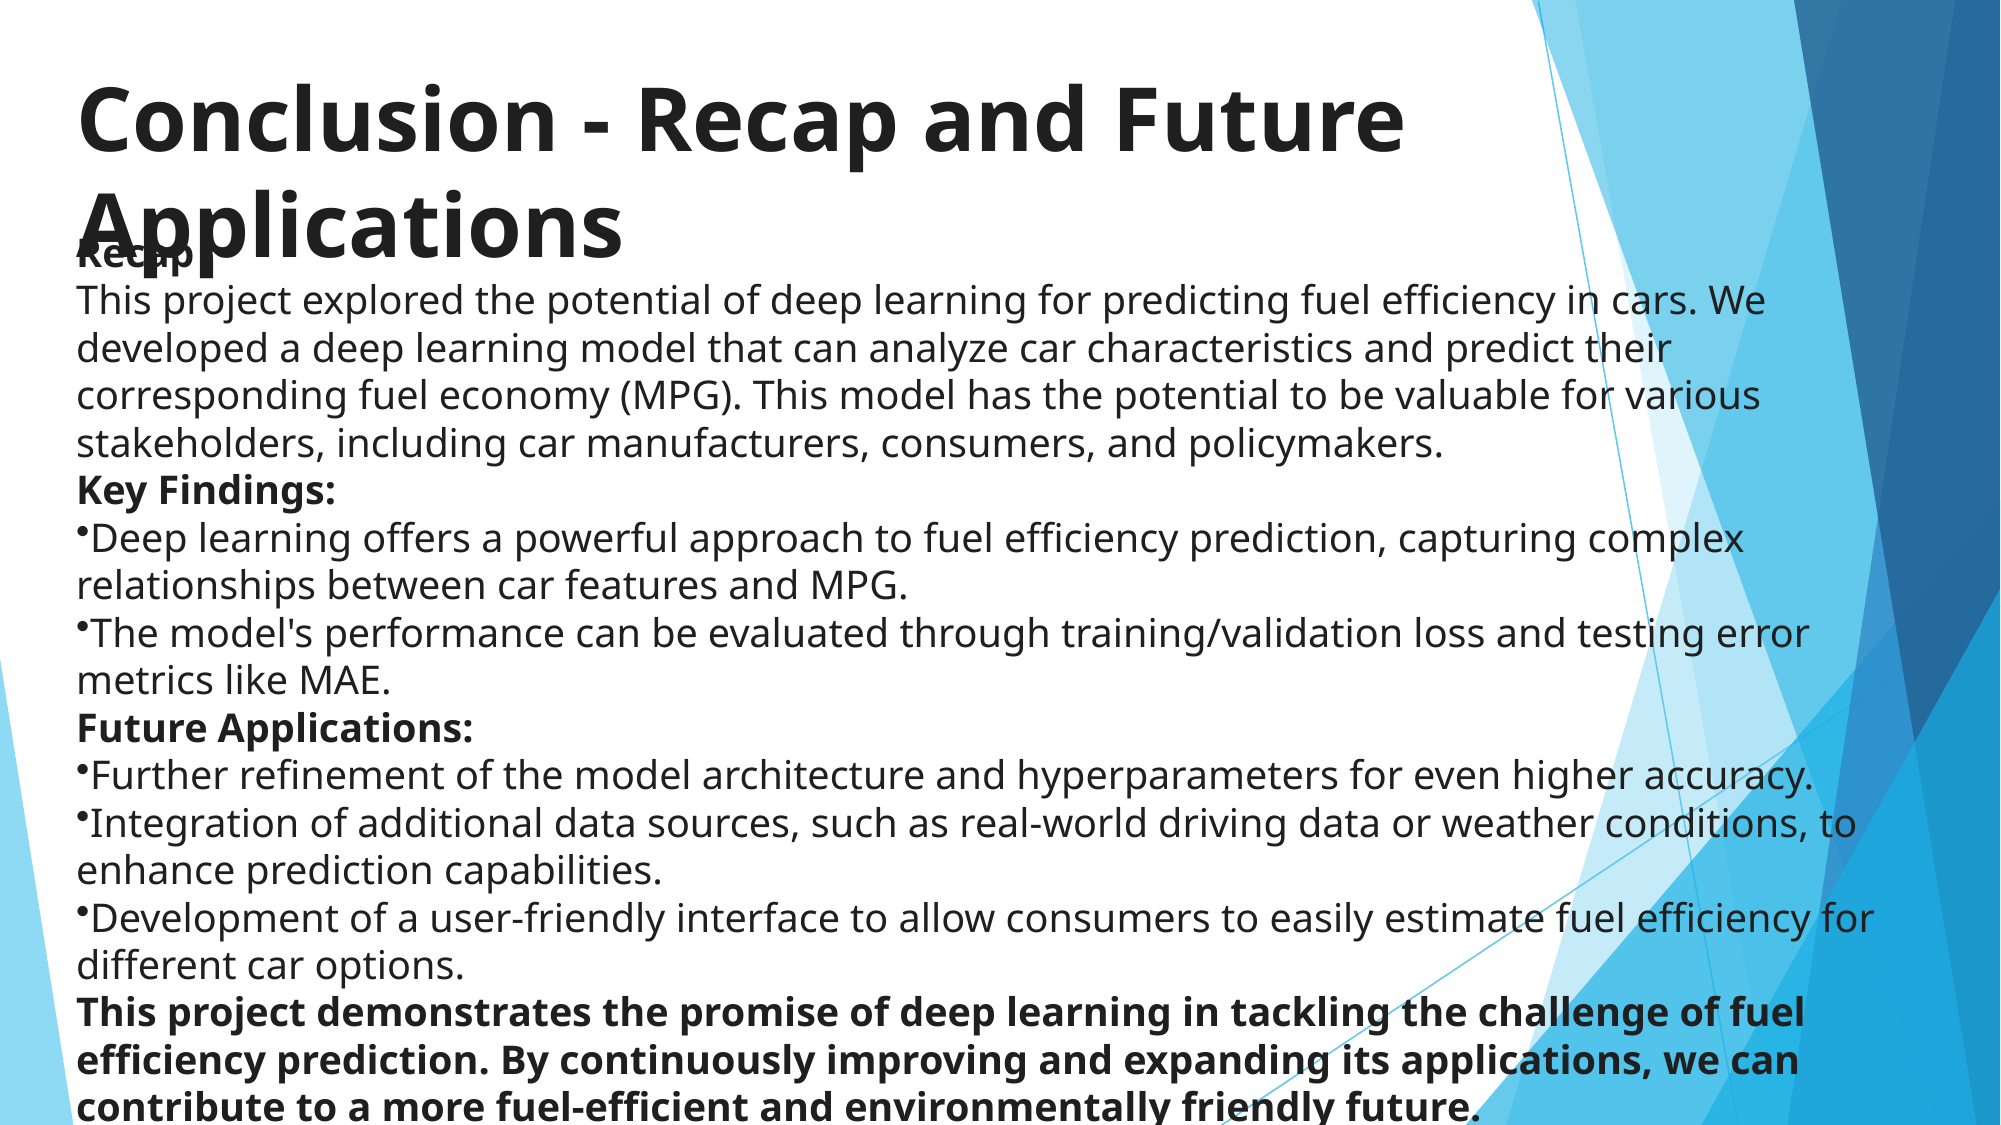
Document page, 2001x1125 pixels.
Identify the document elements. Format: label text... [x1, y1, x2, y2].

subtitle Recap This project explored the potential of deep learning for predicting fuel efficiency in cars. We developed a deep learning model that can analyze car characteristics and predict their corresponding fuel economy (MPG). This model has the potential to be valuable for various stakeholders, including car manufacturers, consumers, and policymakers. Key Findings: Deep learning offers a powerful approach to fuel efficiency prediction, capturing complex relationships between car features and MPG. The model's performance can be evaluated through training/validation loss and testing error metrics like MAE. Future Applications: Further refinement of the model architecture and hyperparameters for even higher accuracy. Integration of additional data sources, such as real-world driving data or weather conditions, to enhance prediction capabilities. Development of a user-friendly interface to allow consumers to easily estimate fuel efficiency for different car options. This project demonstrates the promise of deep learning in tackling the challenge of fuel efficiency prediction. By continuously improving and expanding its applications, we can contribute to a more fuel-efficient and environmentally friendly future. [76, 227, 1949, 1125]
title Conclusion - Recap and Future Applications [76, 62, 1502, 227]
